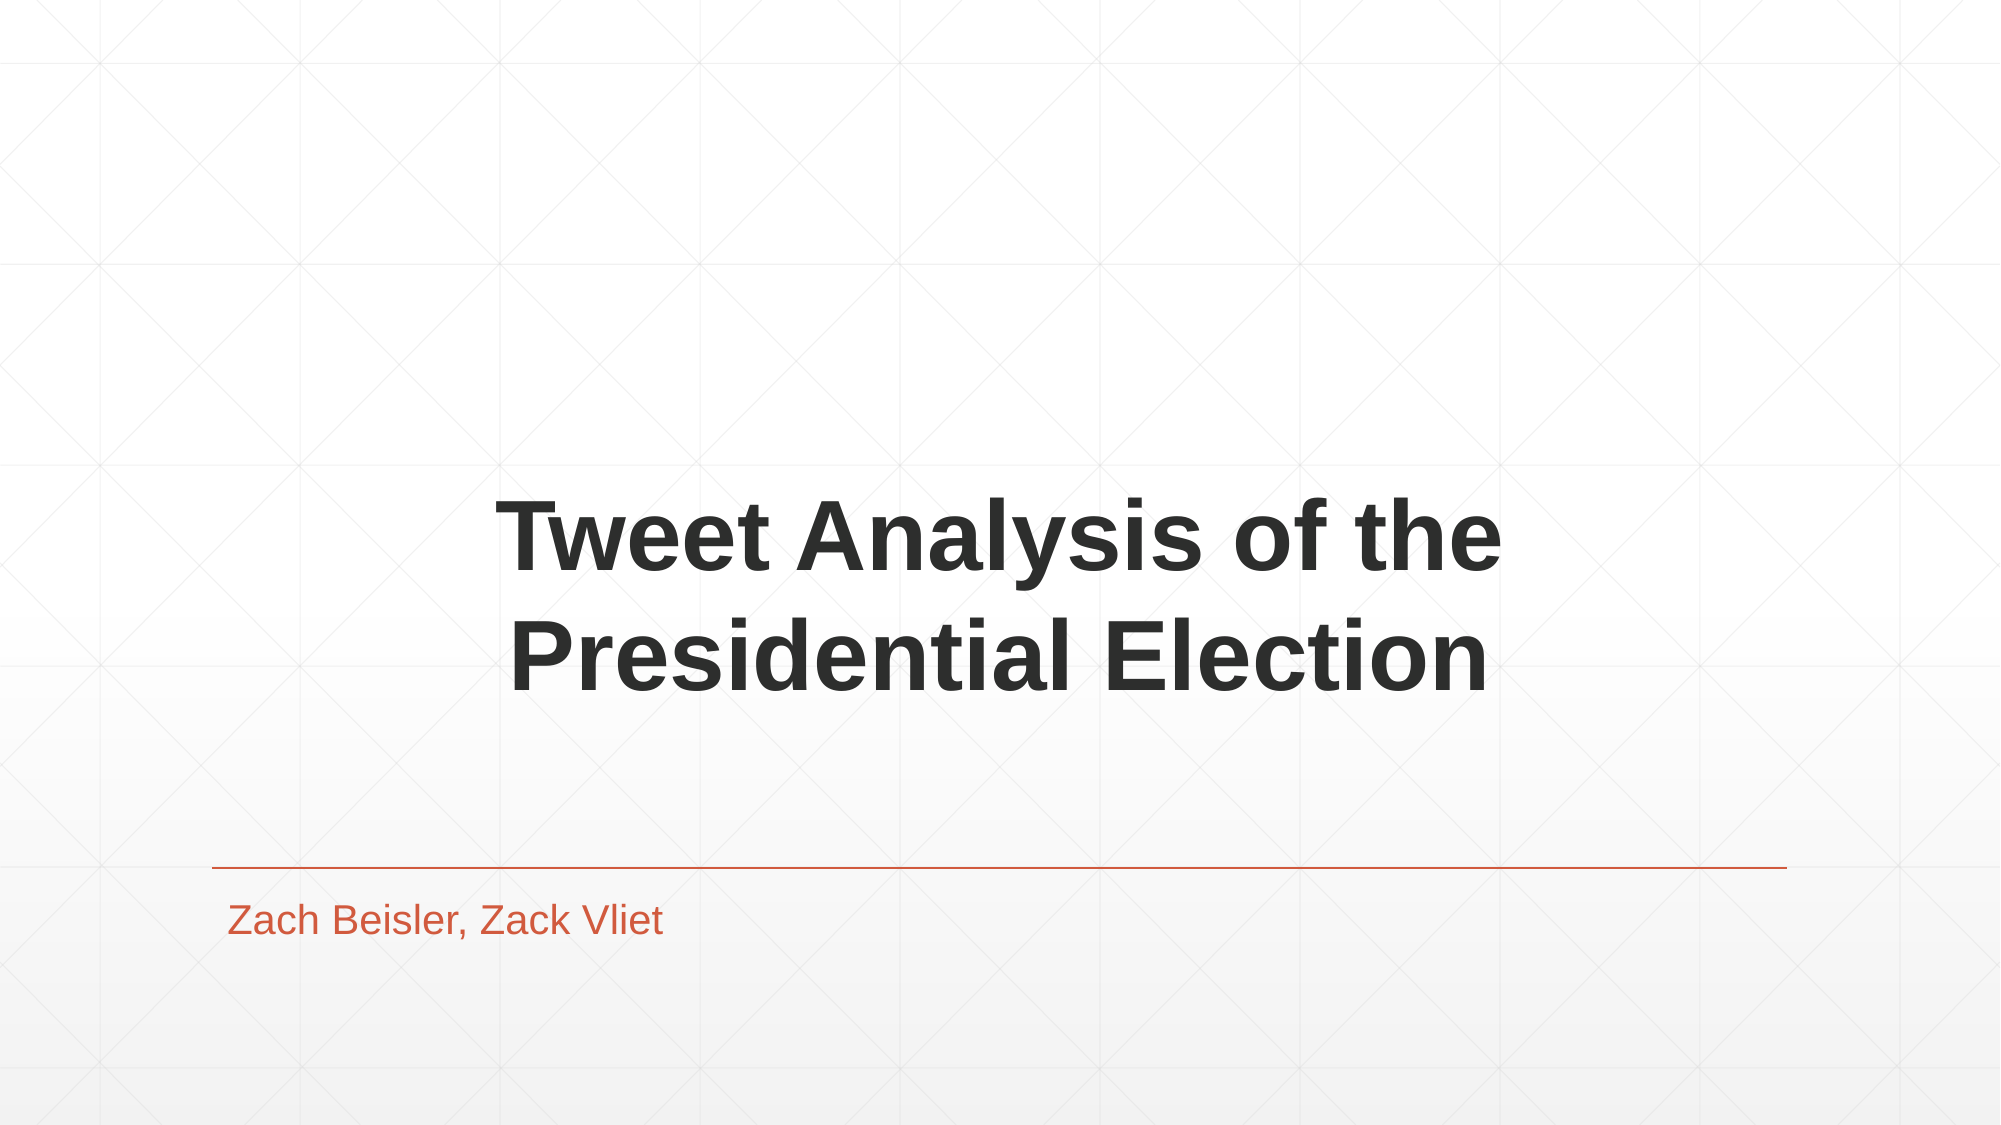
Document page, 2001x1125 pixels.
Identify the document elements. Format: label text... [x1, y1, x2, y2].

title Tweet Analysis of the Presidential Election [212, 313, 1788, 869]
subtitle Zach Beisler, Zack Vliet [212, 891, 1788, 967]
